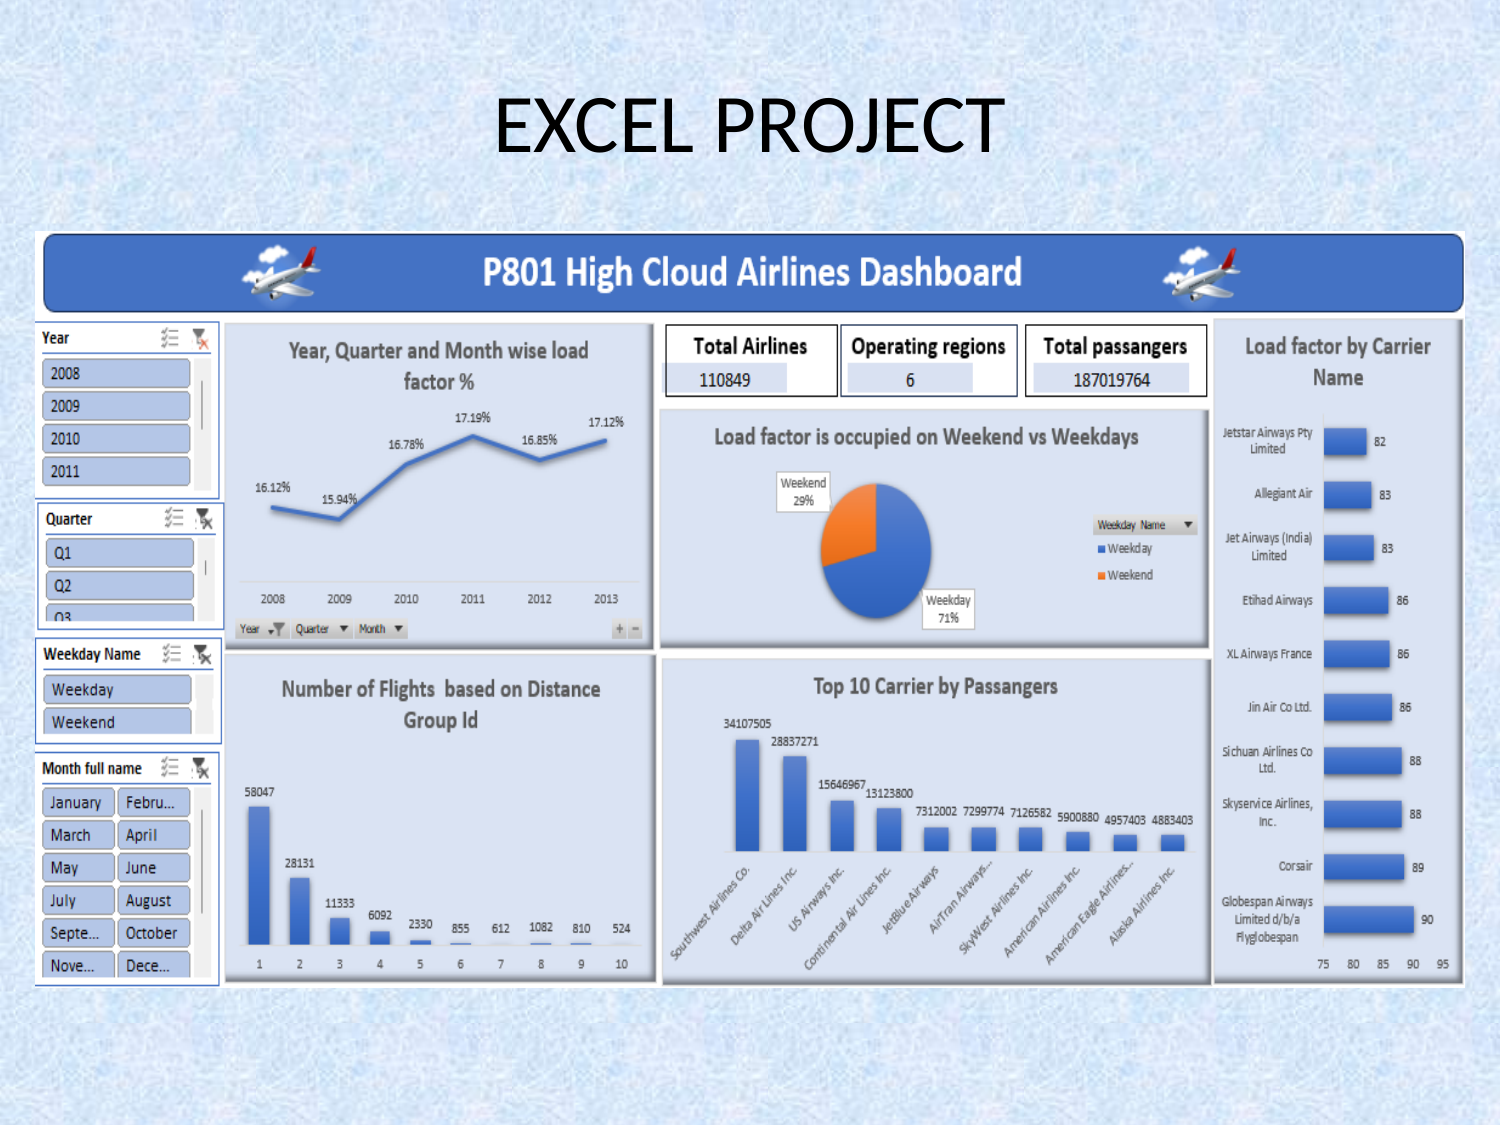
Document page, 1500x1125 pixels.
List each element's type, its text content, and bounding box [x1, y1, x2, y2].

picture [0, 0, 1500, 1125]
text_box EXCEL PROJECT [35, 62, 1465, 177]
